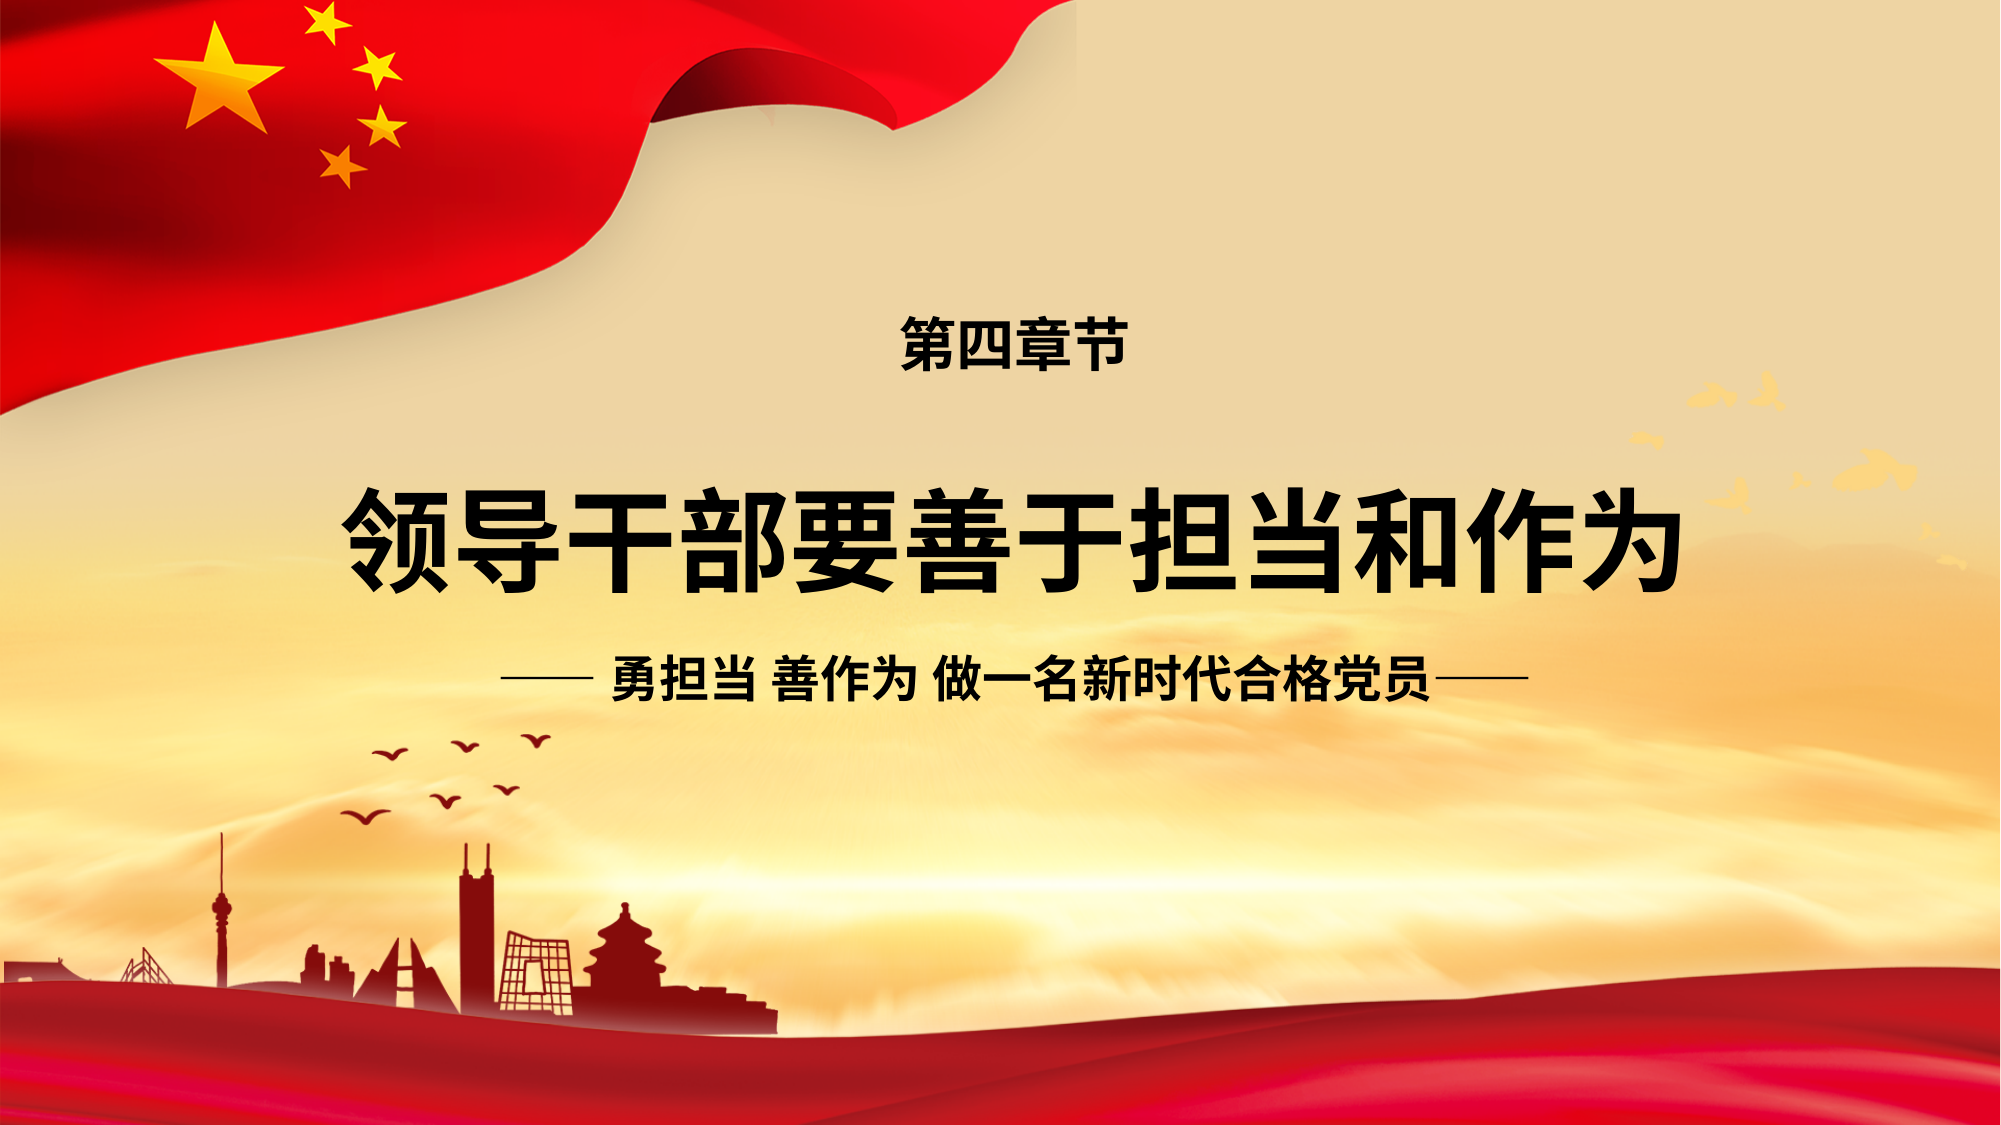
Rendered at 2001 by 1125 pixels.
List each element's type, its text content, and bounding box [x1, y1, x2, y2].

picture [0, 0, 2001, 1125]
text_box 领导干部要善于担当和作为 [138, 463, 1892, 614]
text_box 第四章节 [657, 300, 1372, 386]
text_box ——勇担当 善作为 做一名新时代合格党员—— [382, 639, 1647, 715]
